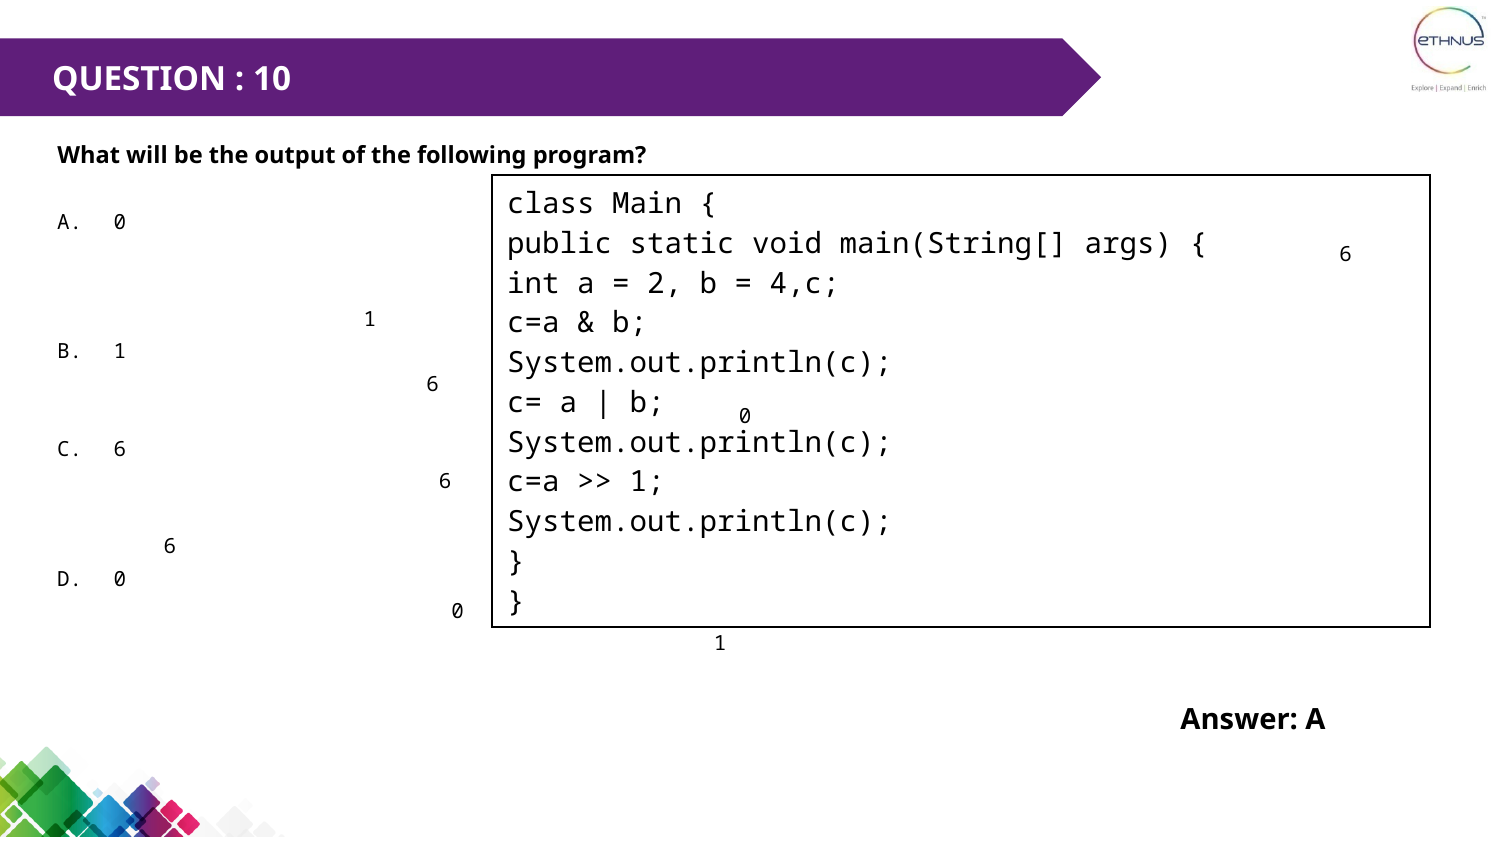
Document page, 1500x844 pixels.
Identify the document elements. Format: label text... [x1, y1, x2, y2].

picture [0, 738, 413, 838]
text_box [0, 38, 52, 117]
picture [1411, 6, 1491, 93]
text_box [639, 38, 1102, 117]
text_box QUESTION : 10 [52, 38, 639, 117]
table_header class Main { public static void main(String[] args) { int a = 2, b = 4,c; c=a & b; System.out.println(c); c= a | b; System.out.println(c); c=a >> 1; System.out.println(c); } } [493, 176, 1429, 626]
list What will be the output of the following program? 0 6 1 1 6 0 6 6 6 0 0 1 [23, 117, 1422, 640]
text_box Answer: A [1165, 675, 1414, 744]
